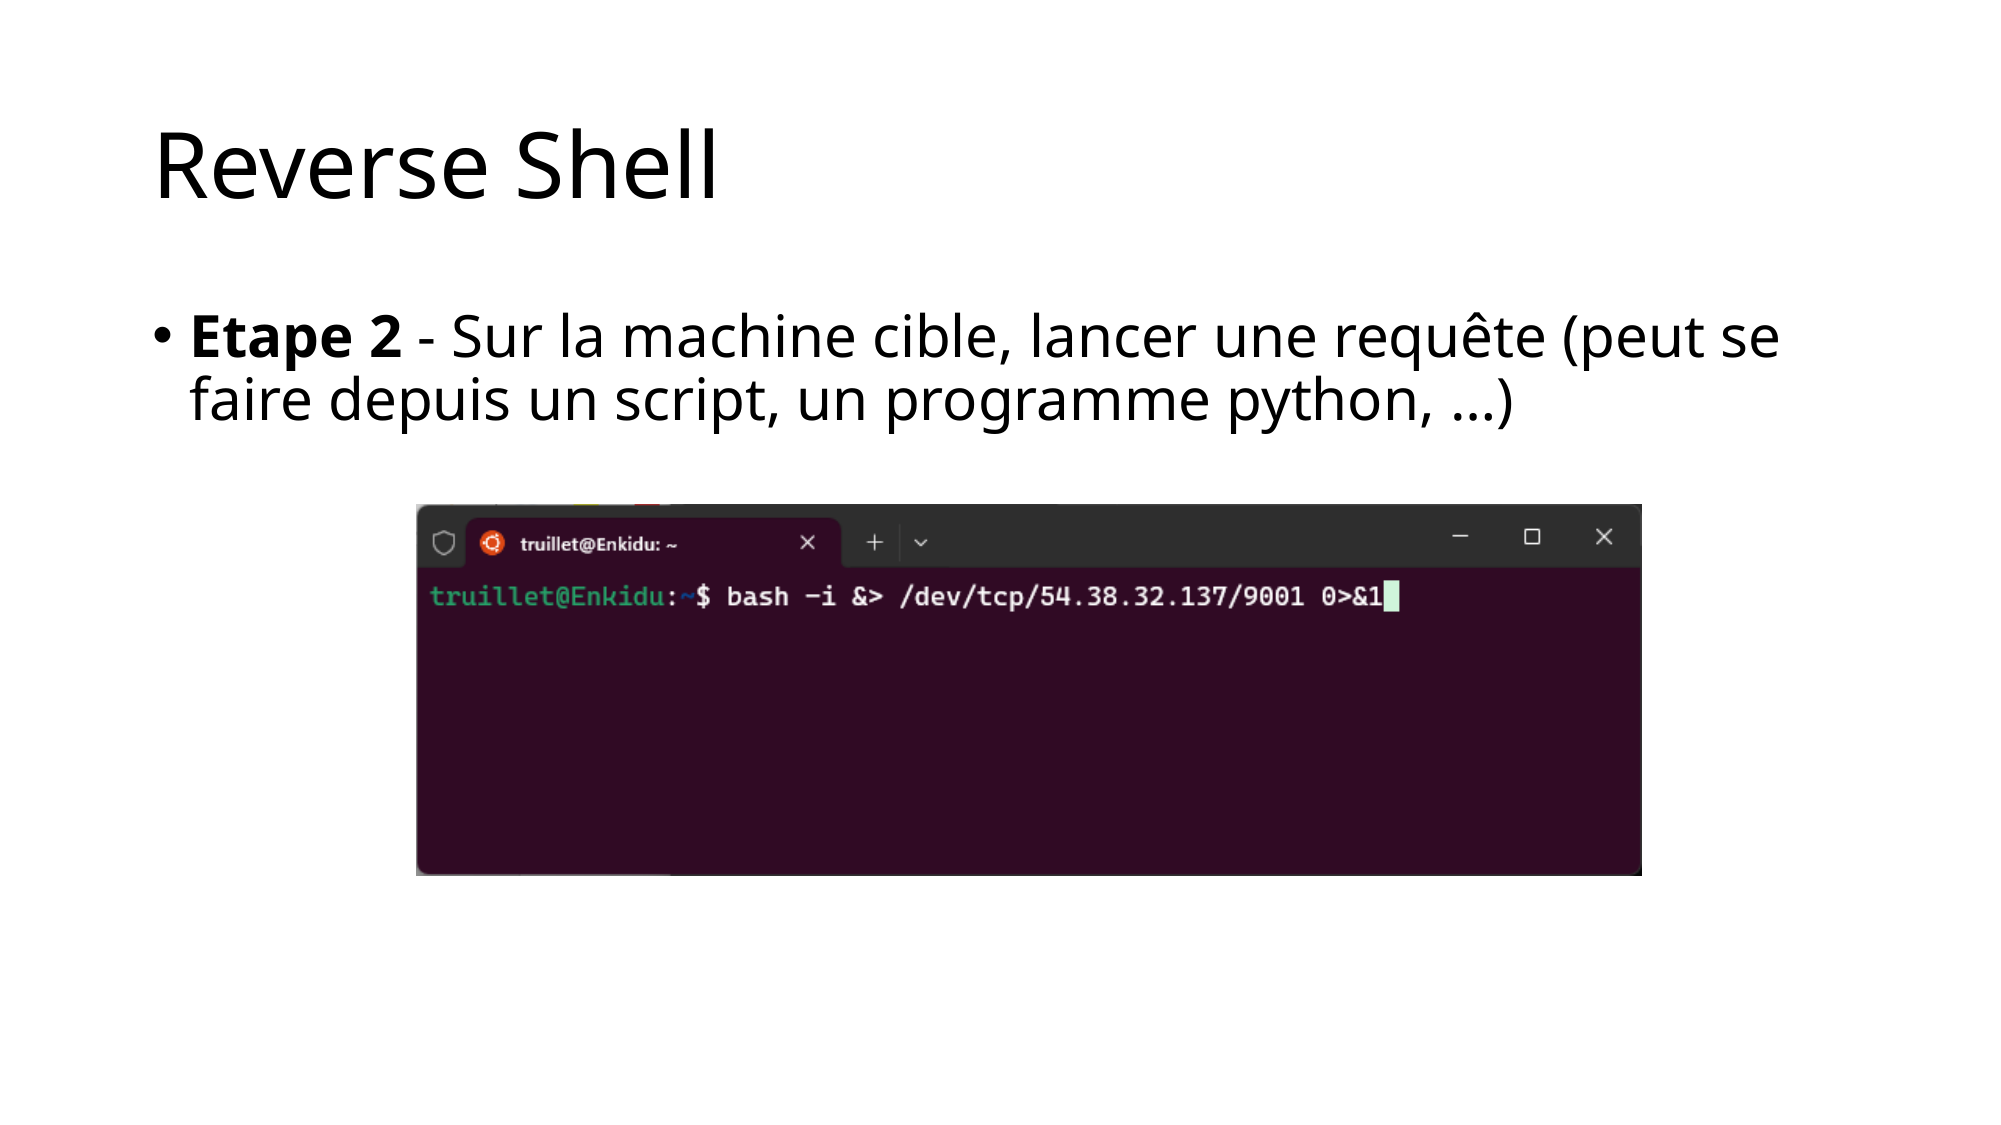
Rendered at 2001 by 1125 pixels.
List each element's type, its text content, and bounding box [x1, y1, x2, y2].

picture [416, 504, 1642, 877]
list Etape 2 - Sur la machine cible, lancer une requête (peut se faire depuis un script, un programme python, …) [137, 299, 1863, 1014]
title Reverse Shell [137, 59, 1863, 278]
